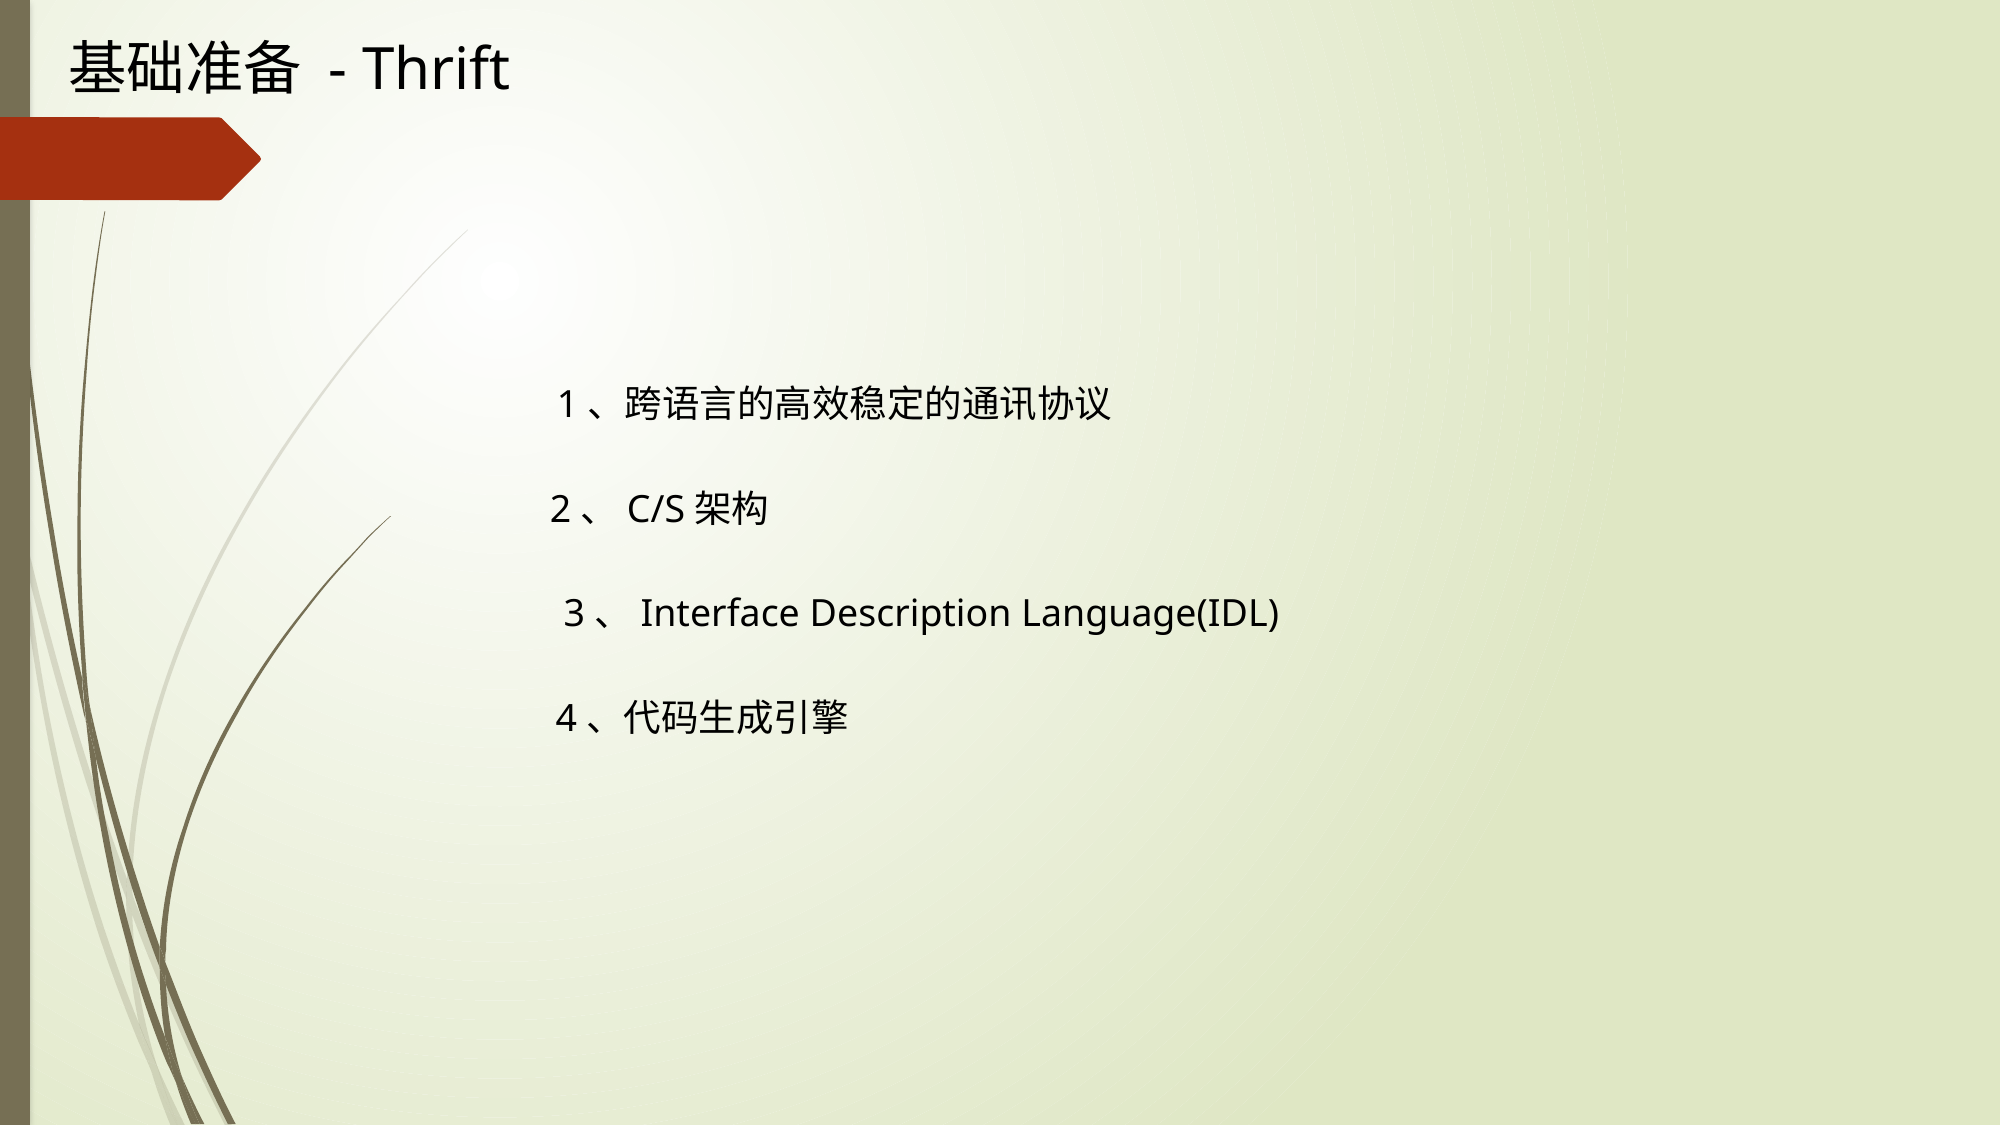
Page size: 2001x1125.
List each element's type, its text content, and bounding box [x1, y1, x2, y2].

text_box 基础准备 - Thrift [53, 23, 526, 109]
text_box 2、C/S架构 [535, 477, 784, 537]
text_box 4、代码生成引擎 [540, 686, 864, 747]
text_box 1、跨语言的高效稳定的通讯协议 [542, 372, 1128, 432]
text_box 3、Interface Description Language(IDL) [548, 581, 1295, 642]
